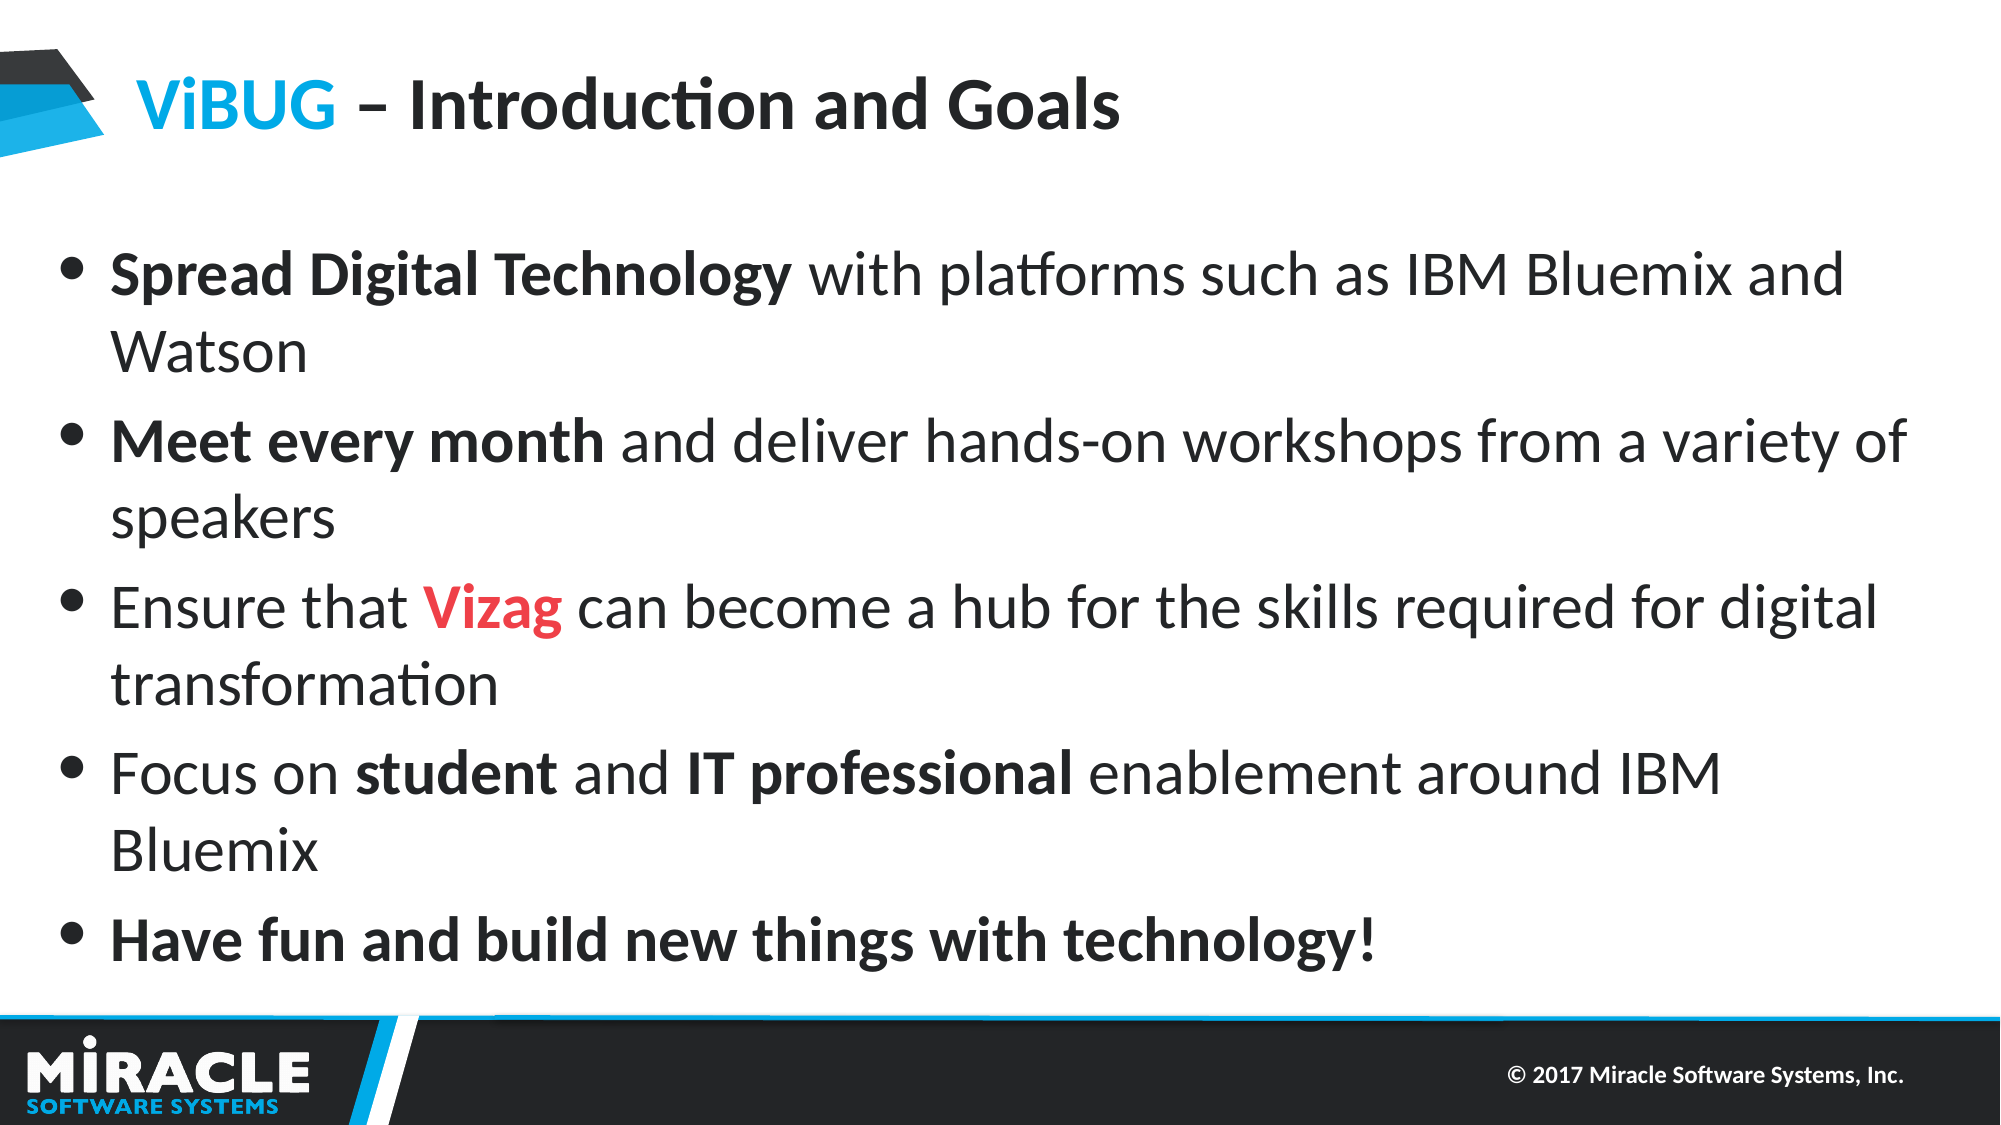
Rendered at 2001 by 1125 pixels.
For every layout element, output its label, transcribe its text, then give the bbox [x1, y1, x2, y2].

list Spread Digital Technology with platforms such as IBM Bluemix and Watson Meet every month and deliver hands-on workshops from a variety of speakers Ensure that Vizag can become a hub for the skills required for digital transformation Focus on student and IT professional enablement around IBM Bluemix Have fun and build new things with technology! [41, 224, 1955, 985]
list ViBUG – Introduction and Goals [121, 26, 1955, 174]
